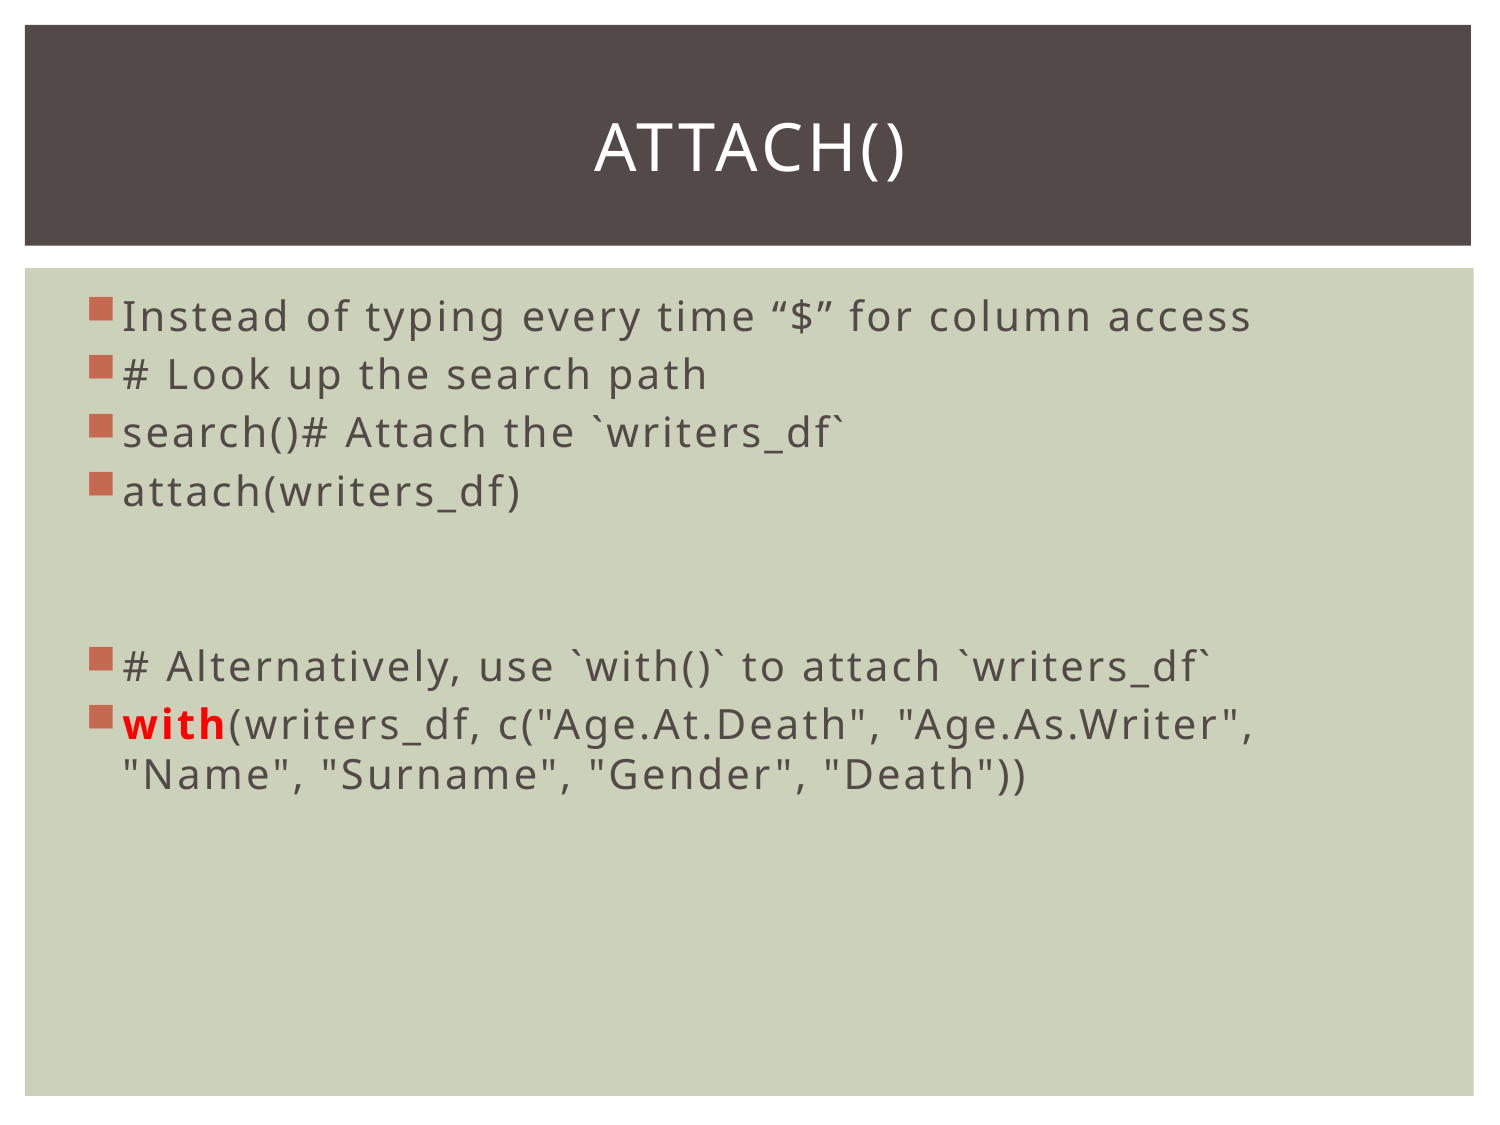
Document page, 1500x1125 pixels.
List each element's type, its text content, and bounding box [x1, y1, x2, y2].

list Instead of typing every time “$” for column access # Look up the search path search()# Attach the `writers_df` attach(writers_df) # Alternatively, use `with()` to attach `writers_df` with(writers_df, c("Age.At.Death", "Age.As.Writer", "Name", "Surname", "Gender", "Death")) [62, 281, 1442, 1005]
title attach() [62, 58, 1438, 232]
